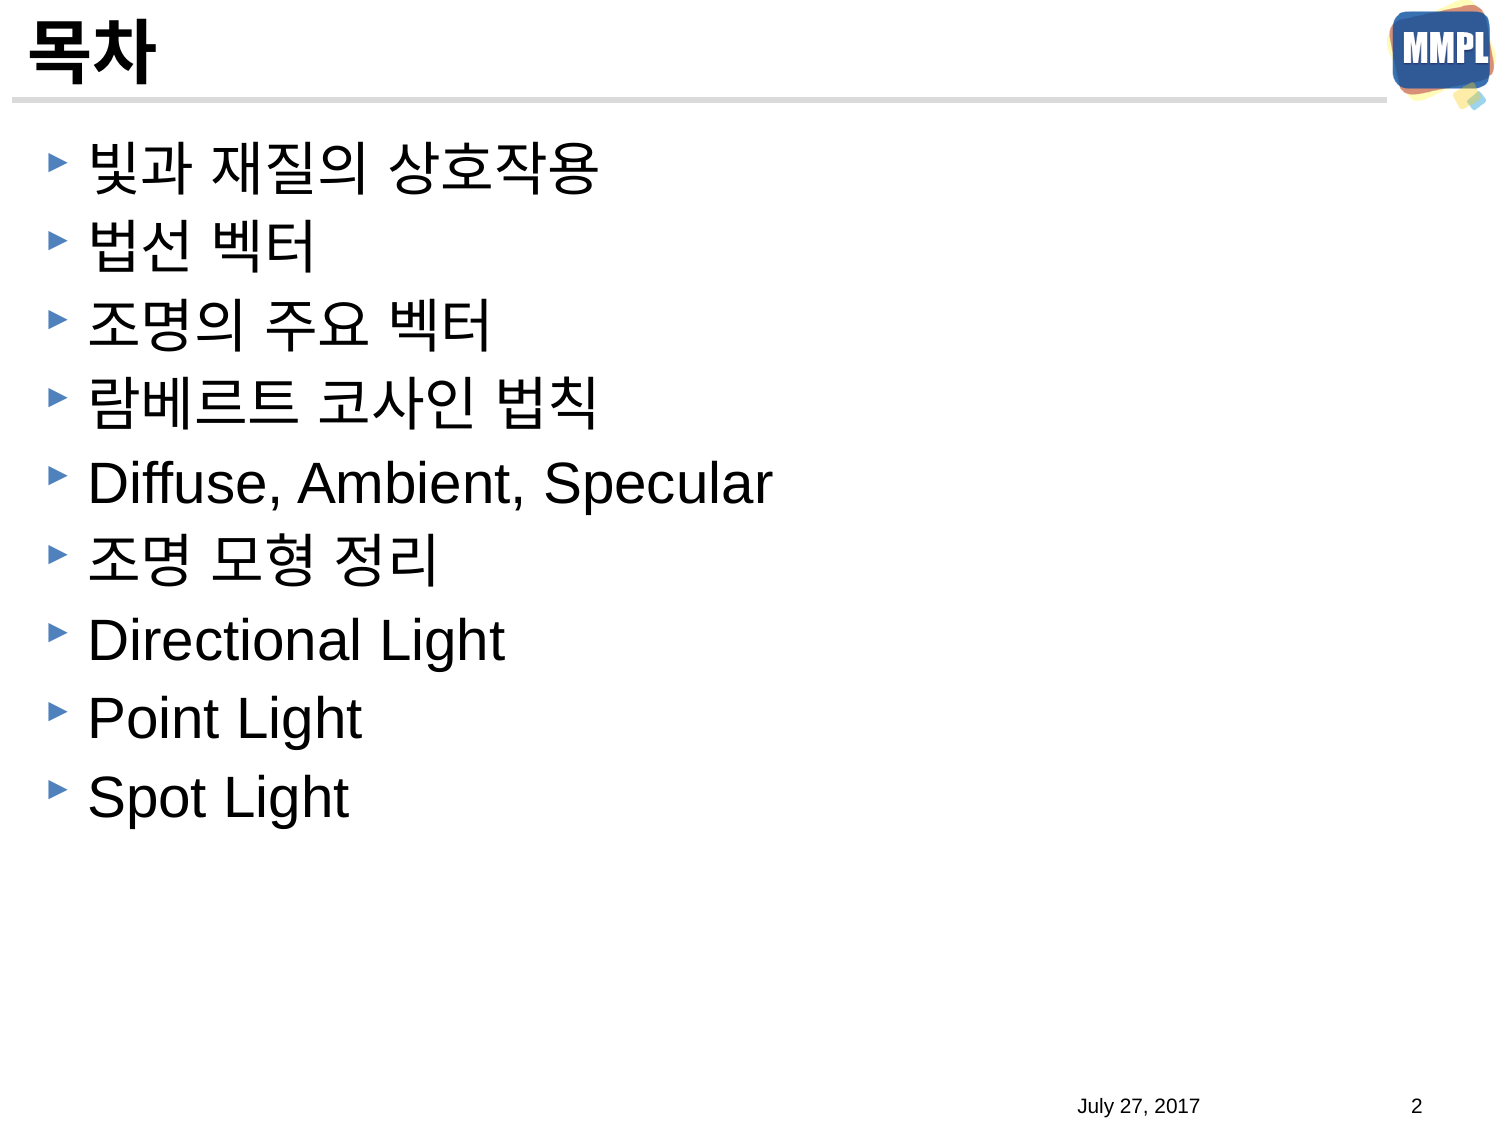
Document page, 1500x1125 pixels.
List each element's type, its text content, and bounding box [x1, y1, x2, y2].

list 빛과 재질의 상호작용 법선 벡터 조명의 주요 벡터 람베르트 코사인 법칙 Diffuse, Ambient, Specular 조명 모형 정리 Directional Light Point Light Spot Light [12, 125, 1475, 1075]
title 목차 [12, 0, 1475, 100]
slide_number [1062, 1065, 1377, 1125]
slide_number 2 [1377, 1065, 1438, 1125]
picture [1387, 0, 1500, 113]
